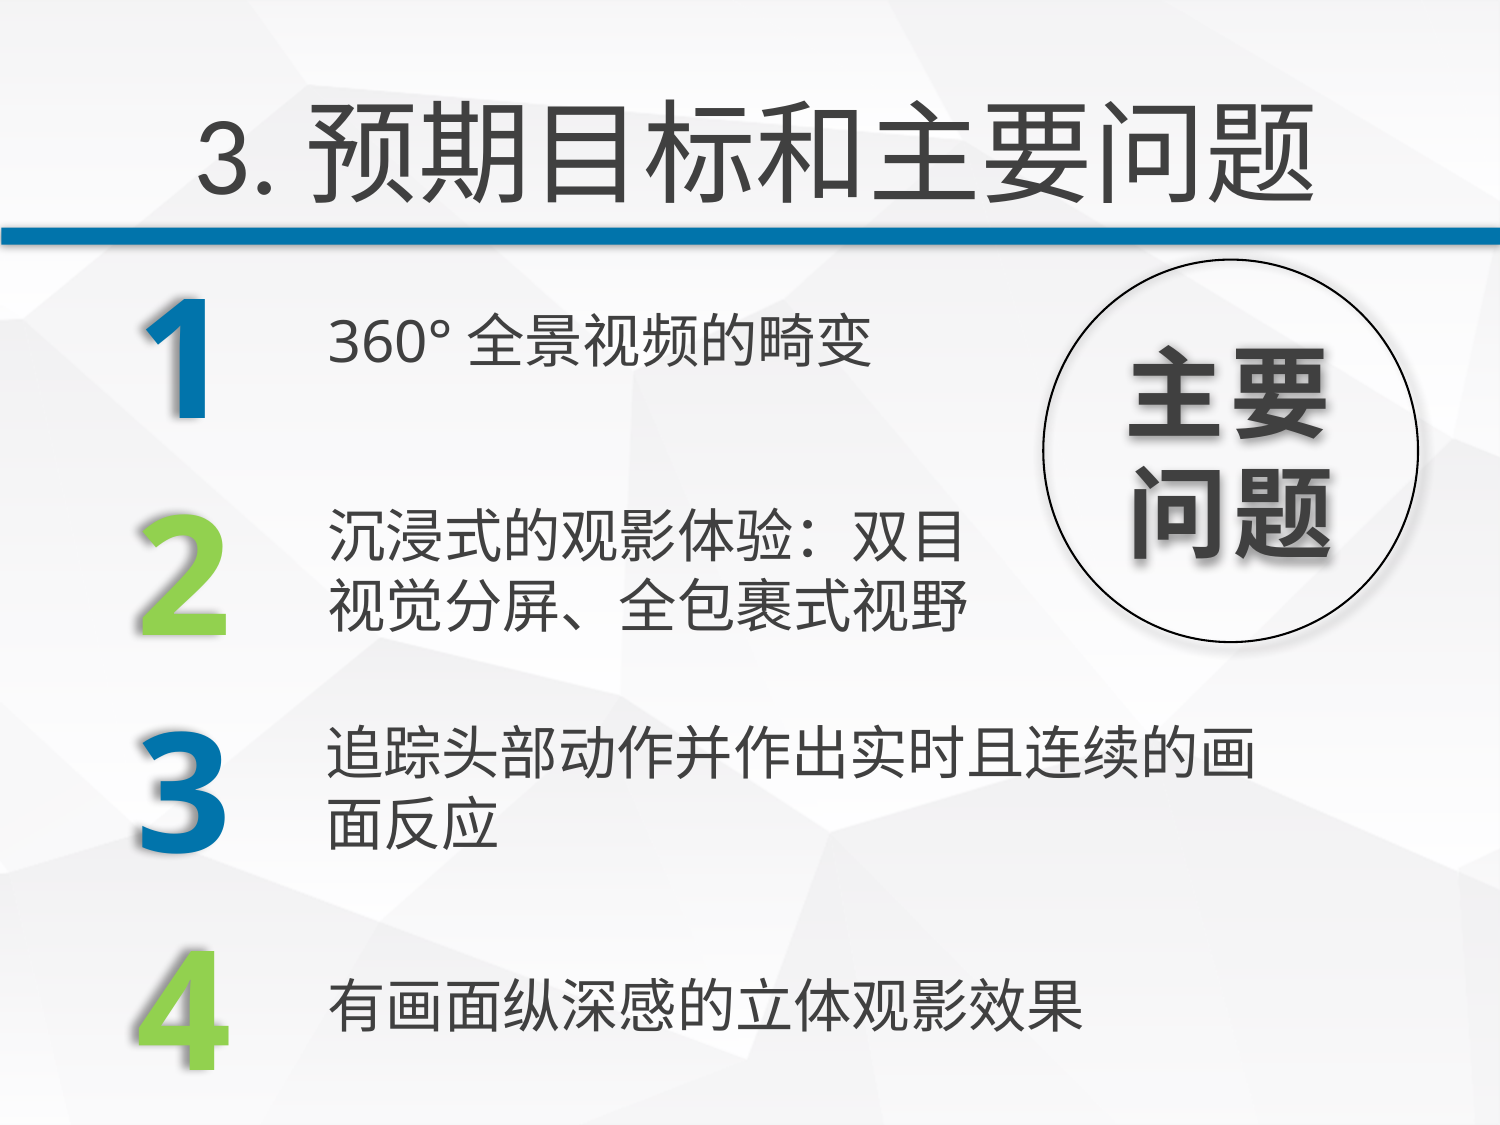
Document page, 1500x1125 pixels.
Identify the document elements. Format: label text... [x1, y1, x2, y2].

text_box 360°全景视频的畸变 [312, 296, 1109, 382]
text_box 3.预期目标和主要问题 [9, 74, 1500, 225]
text_box 追踪头部动作并作出实时且连续的画面反应 [310, 709, 1319, 864]
text_box 有画面纵深感的立体观影效果 [312, 961, 1279, 1047]
text_box 主要问题 [1042, 258, 1420, 644]
text_box 4 [92, 895, 276, 1111]
text_box 2 [92, 461, 276, 677]
picture [0, 246, 1500, 1125]
text_box 1 [92, 244, 276, 460]
text_box 沉浸式的观影体验：双目视觉分屏、全包裹式视野 [312, 492, 1022, 647]
text_box 3 [92, 678, 276, 894]
picture [0, 0, 1500, 227]
text_box [0, 227, 1500, 246]
